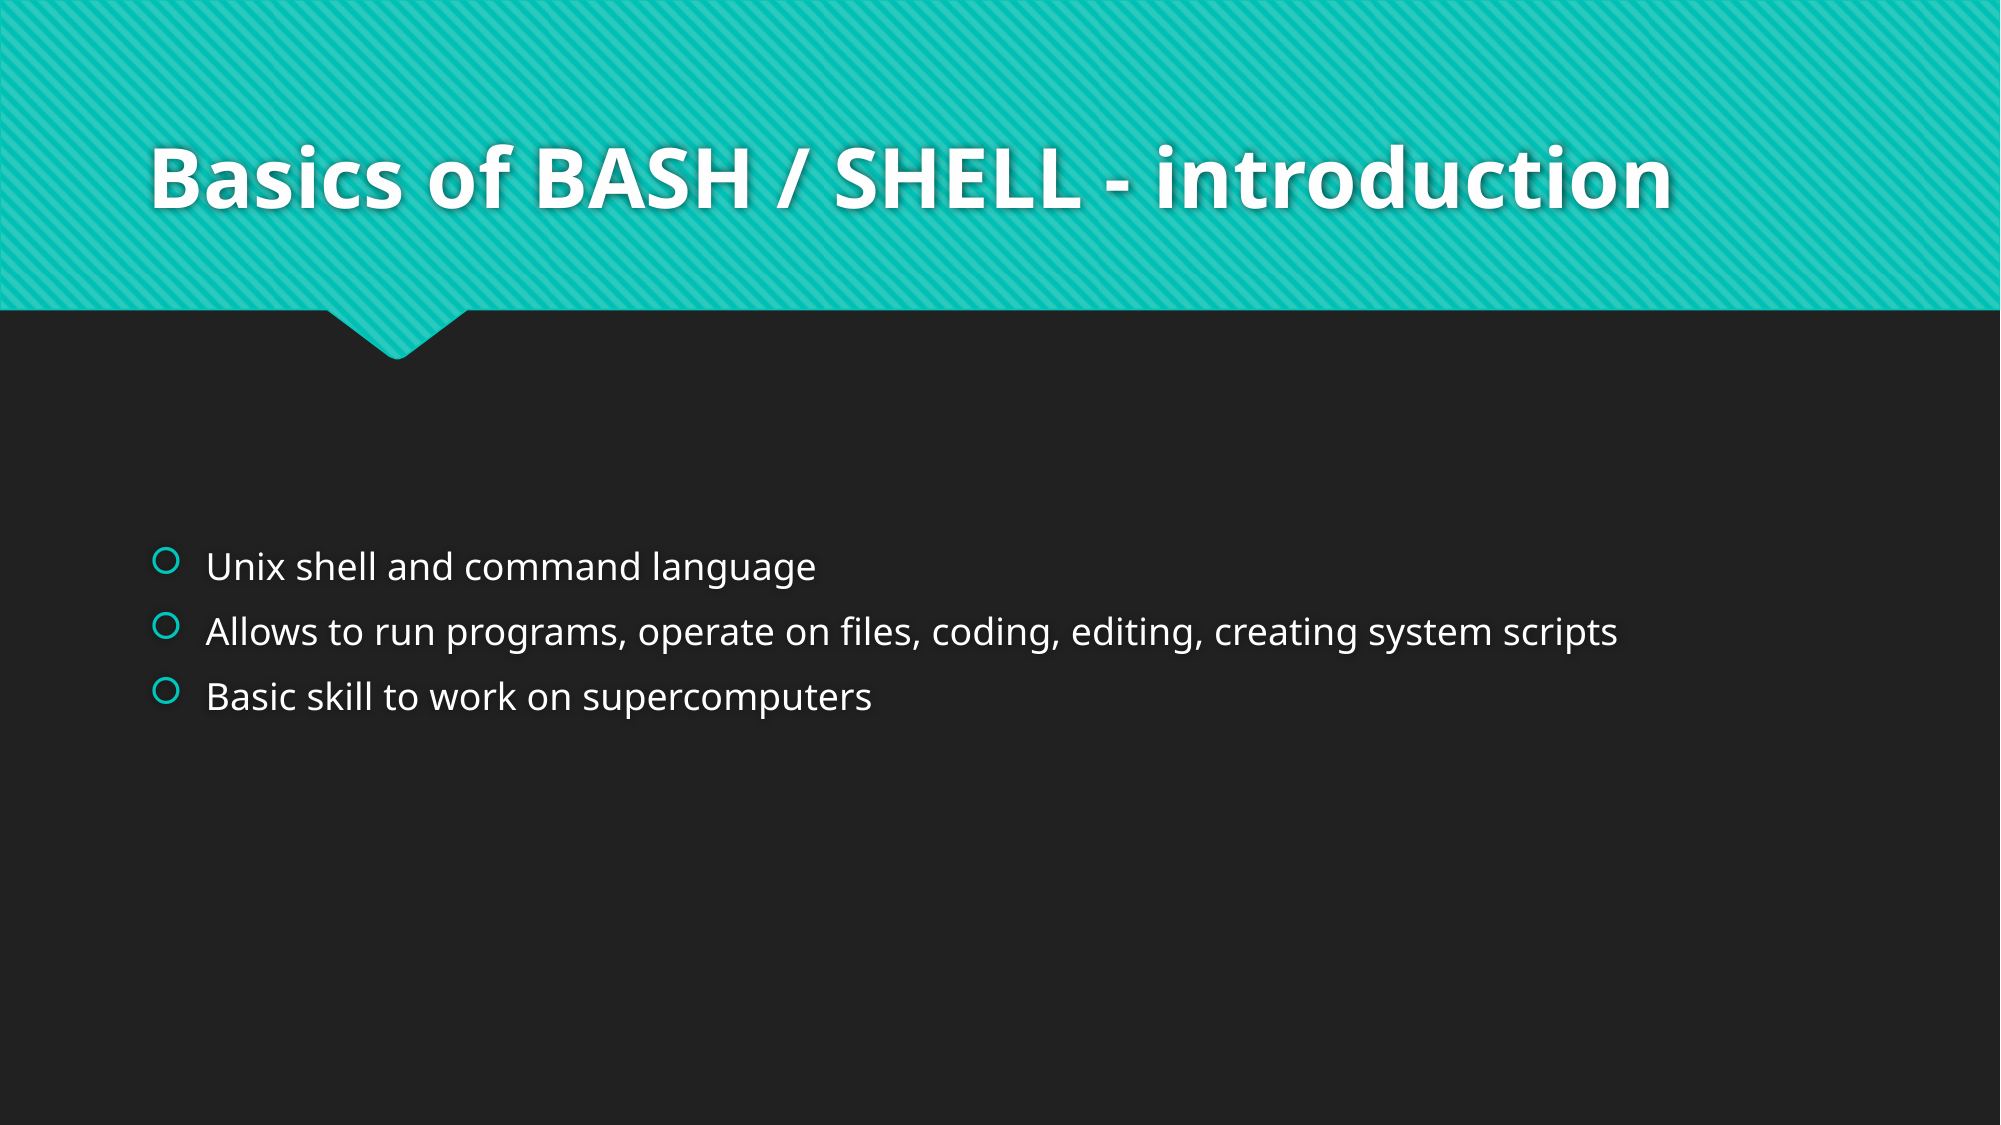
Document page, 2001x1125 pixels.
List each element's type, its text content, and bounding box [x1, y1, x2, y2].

list Unix shell and command language Allows to run programs, operate on files, coding, editing, creating system scripts Basic skill to work on supercomputers [134, 364, 1866, 962]
title Basics of BASH / SHELL - introduction [132, 73, 1868, 233]
